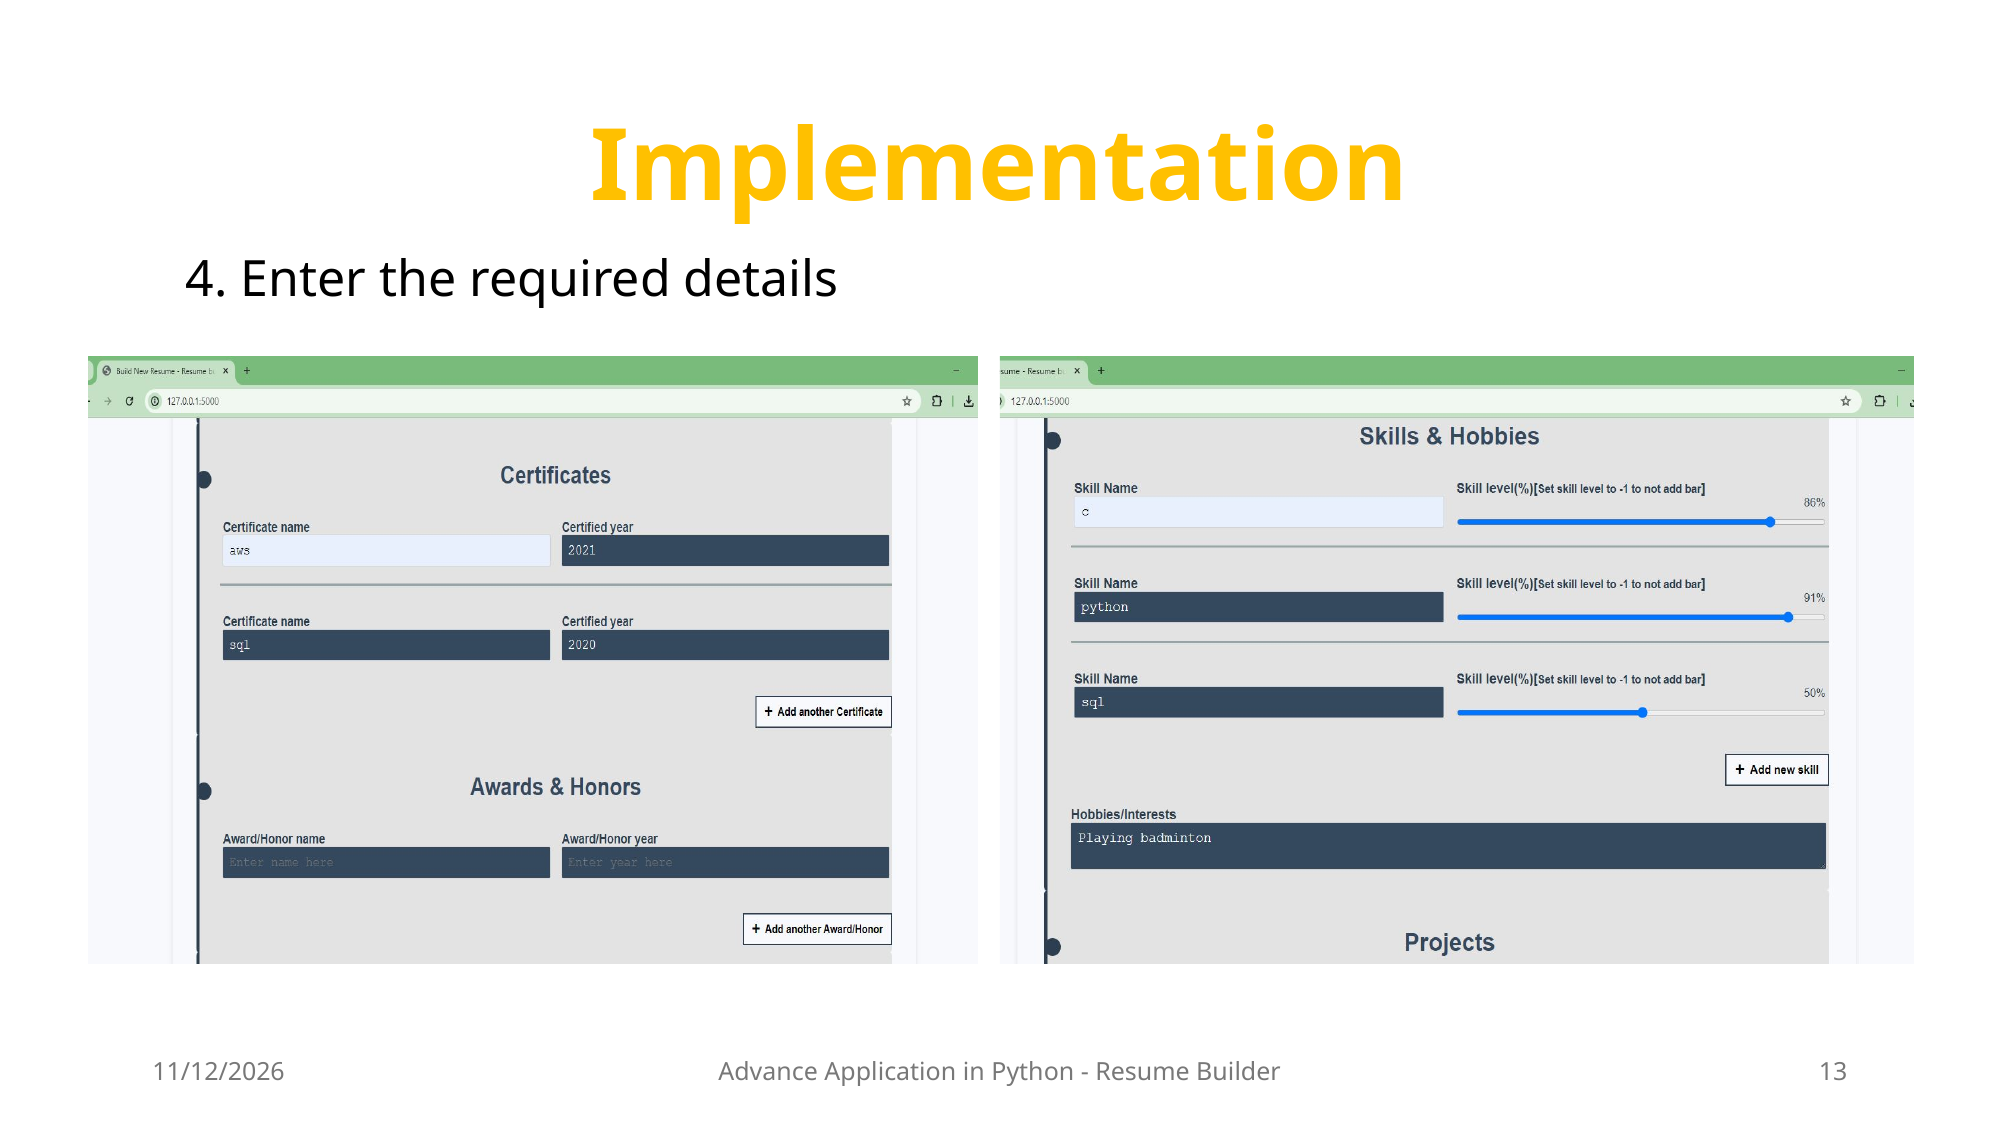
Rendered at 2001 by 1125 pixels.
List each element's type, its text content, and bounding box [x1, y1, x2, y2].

text_box 4. Enter the required details [170, 239, 1914, 315]
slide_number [137, 1042, 588, 1103]
footer Advance Application in Python - Resume Builder [662, 1042, 1338, 1103]
picture [999, 355, 1915, 964]
picture [87, 355, 979, 964]
slide_number 13 [1412, 1042, 1863, 1103]
title Implementation [137, 59, 1863, 278]
